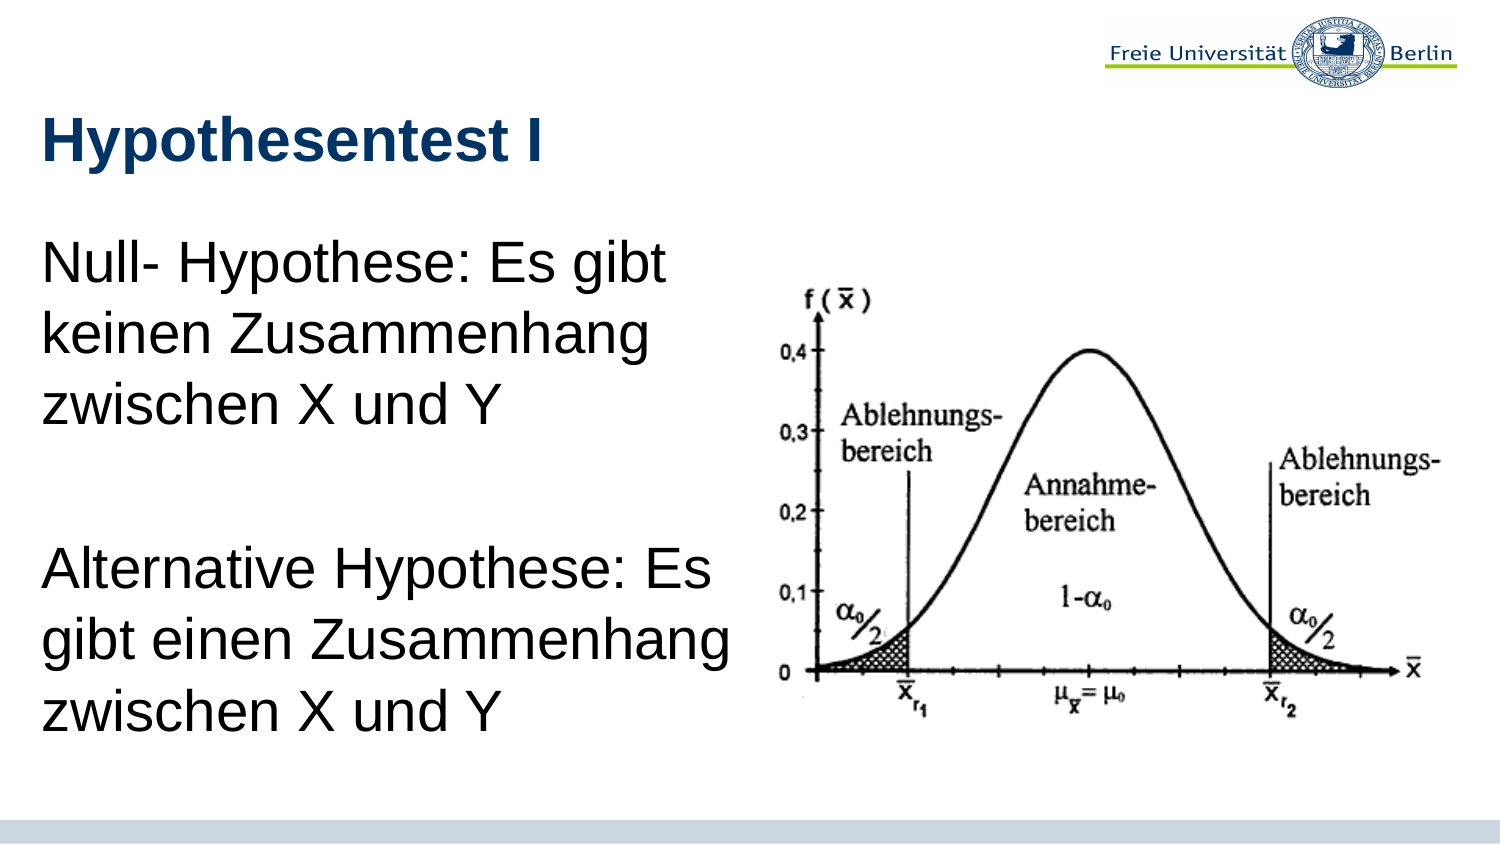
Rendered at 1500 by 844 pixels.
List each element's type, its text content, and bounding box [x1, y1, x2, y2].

list Null- Hypothese: Es gibt keinen Zusammenhang zwischen X und Y Alternative Hypothese: Es gibt einen Zusammenhang zwischen X und Y [40, 222, 738, 778]
picture [1105, 17, 1457, 88]
title Hypothesentest I [40, 116, 1460, 170]
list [772, 276, 1449, 723]
